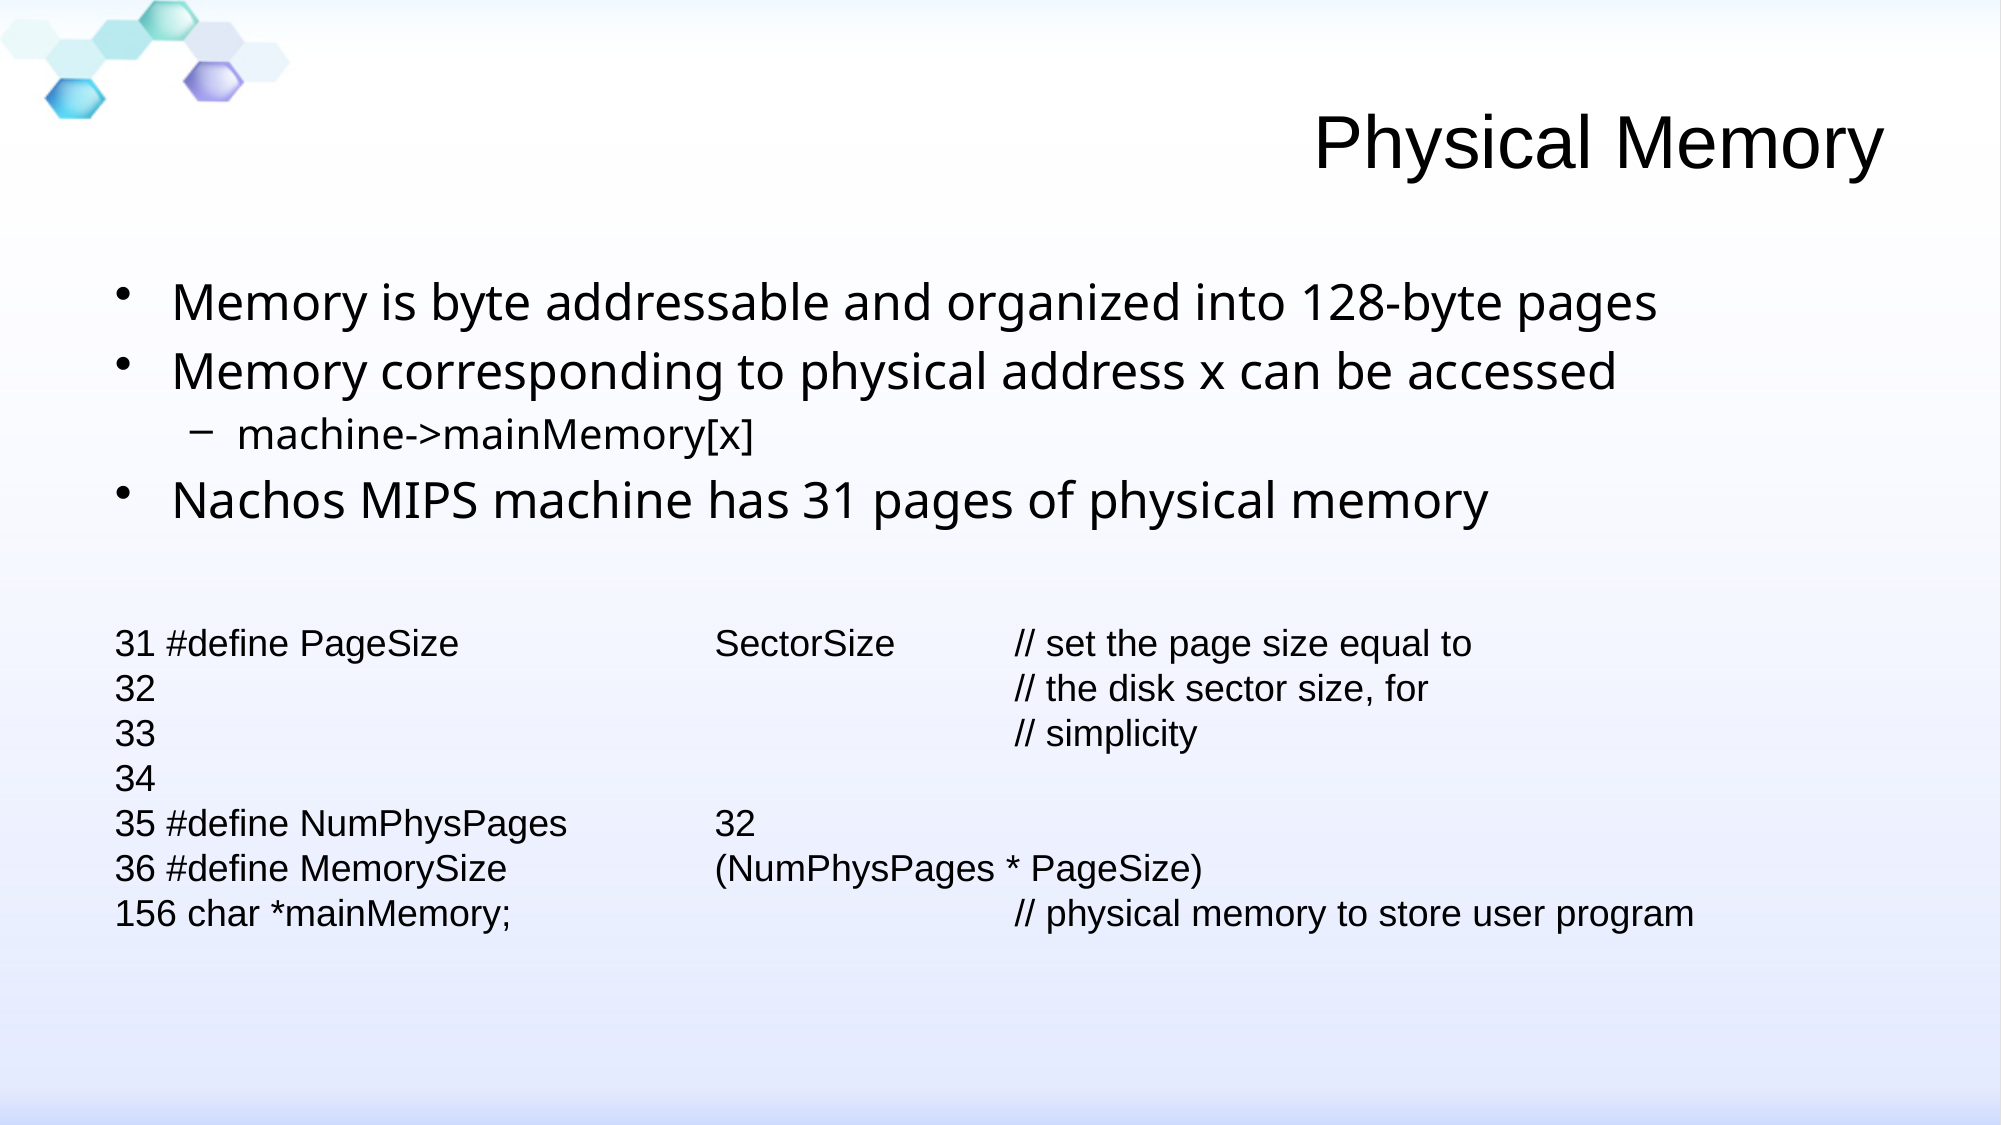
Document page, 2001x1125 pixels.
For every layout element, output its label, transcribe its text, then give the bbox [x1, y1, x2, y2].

list Memory is byte addressable and organized into 128-byte pages Memory corresponding to physical address x can be accessed machine->mainMemory[x] Nachos MIPS machine has 31 pages of physical memory [99, 262, 1901, 575]
title Physical Memory [99, 44, 1901, 233]
picture [0, 0, 2001, 1125]
text_box 31 #define PageSize SectorSize // set the page size equal to 32 // the disk sector size, for 33 // simplicity 34 35 #define NumPhysPages 32 36 #define MemorySize (NumPhysPages * PageSize) 156 char *mainMemory; // physical memory to store user program [99, 611, 1900, 942]
